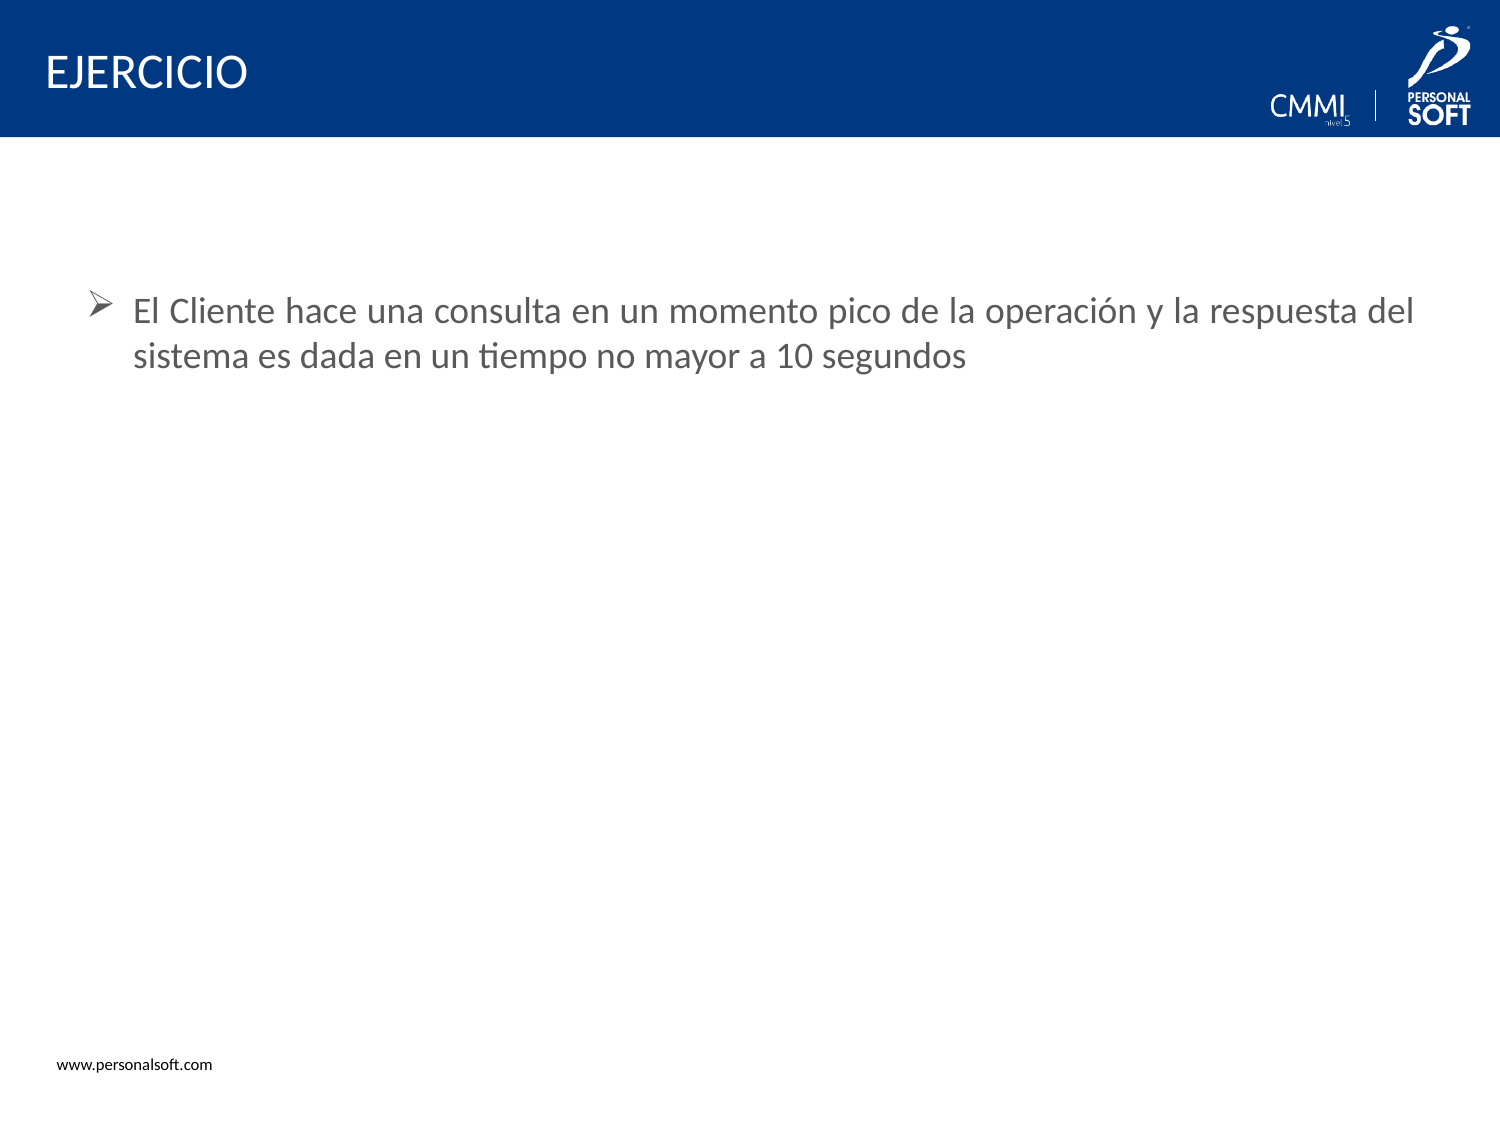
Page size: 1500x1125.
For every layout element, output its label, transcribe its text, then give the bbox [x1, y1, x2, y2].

text_box El Cliente hace una consulta en un momento pico de la operación y la respuesta del sistema es dada en un tiempo no mayor a 10 segundos [71, 278, 1431, 699]
text_box EJERCICIO [0, 0, 1500, 139]
text_box www.personalsoft.com [41, 1046, 229, 1082]
picture [1269, 94, 1350, 126]
picture [1407, 24, 1471, 126]
